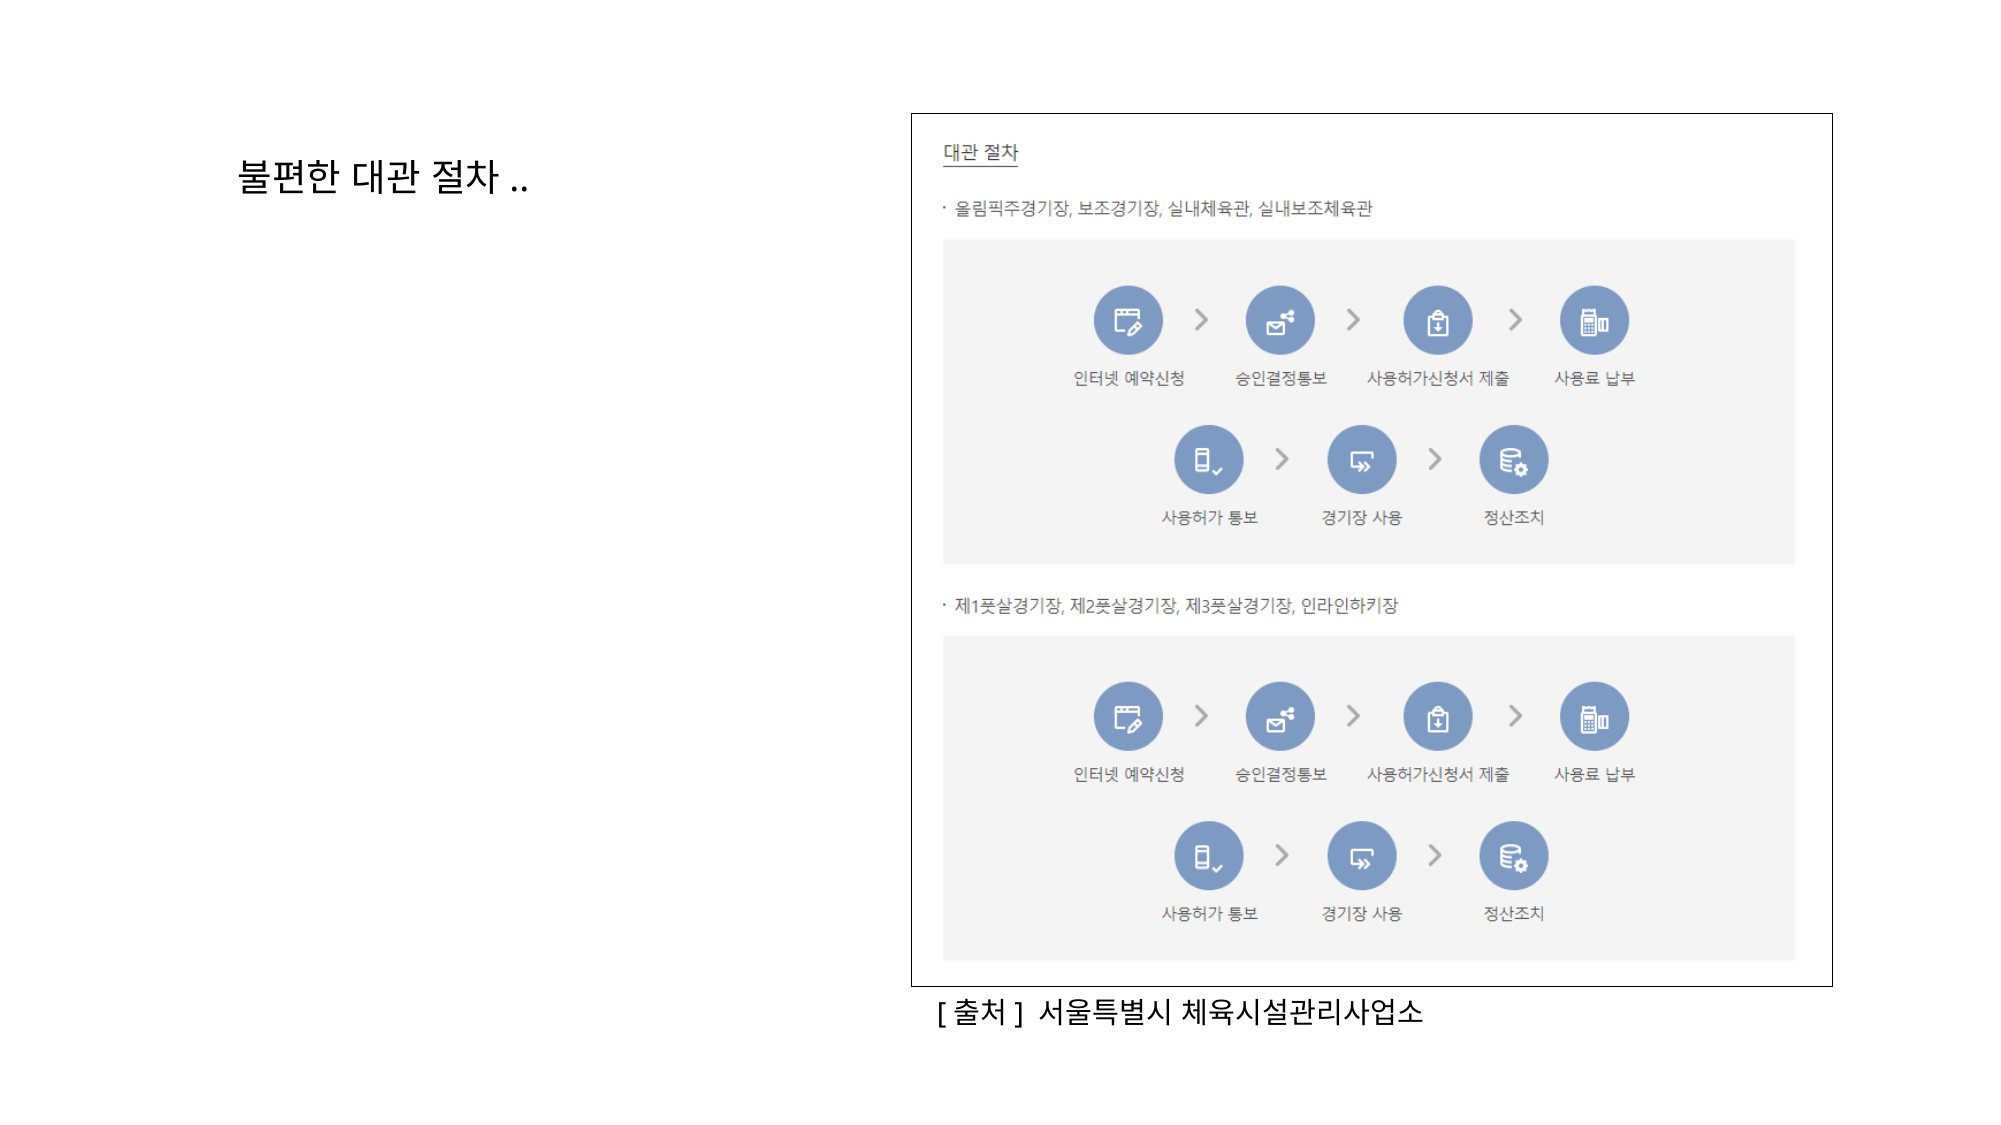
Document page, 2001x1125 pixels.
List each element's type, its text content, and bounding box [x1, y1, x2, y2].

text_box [910, 113, 1833, 1038]
text_box 불편한 대관 절차.. [223, 146, 545, 252]
